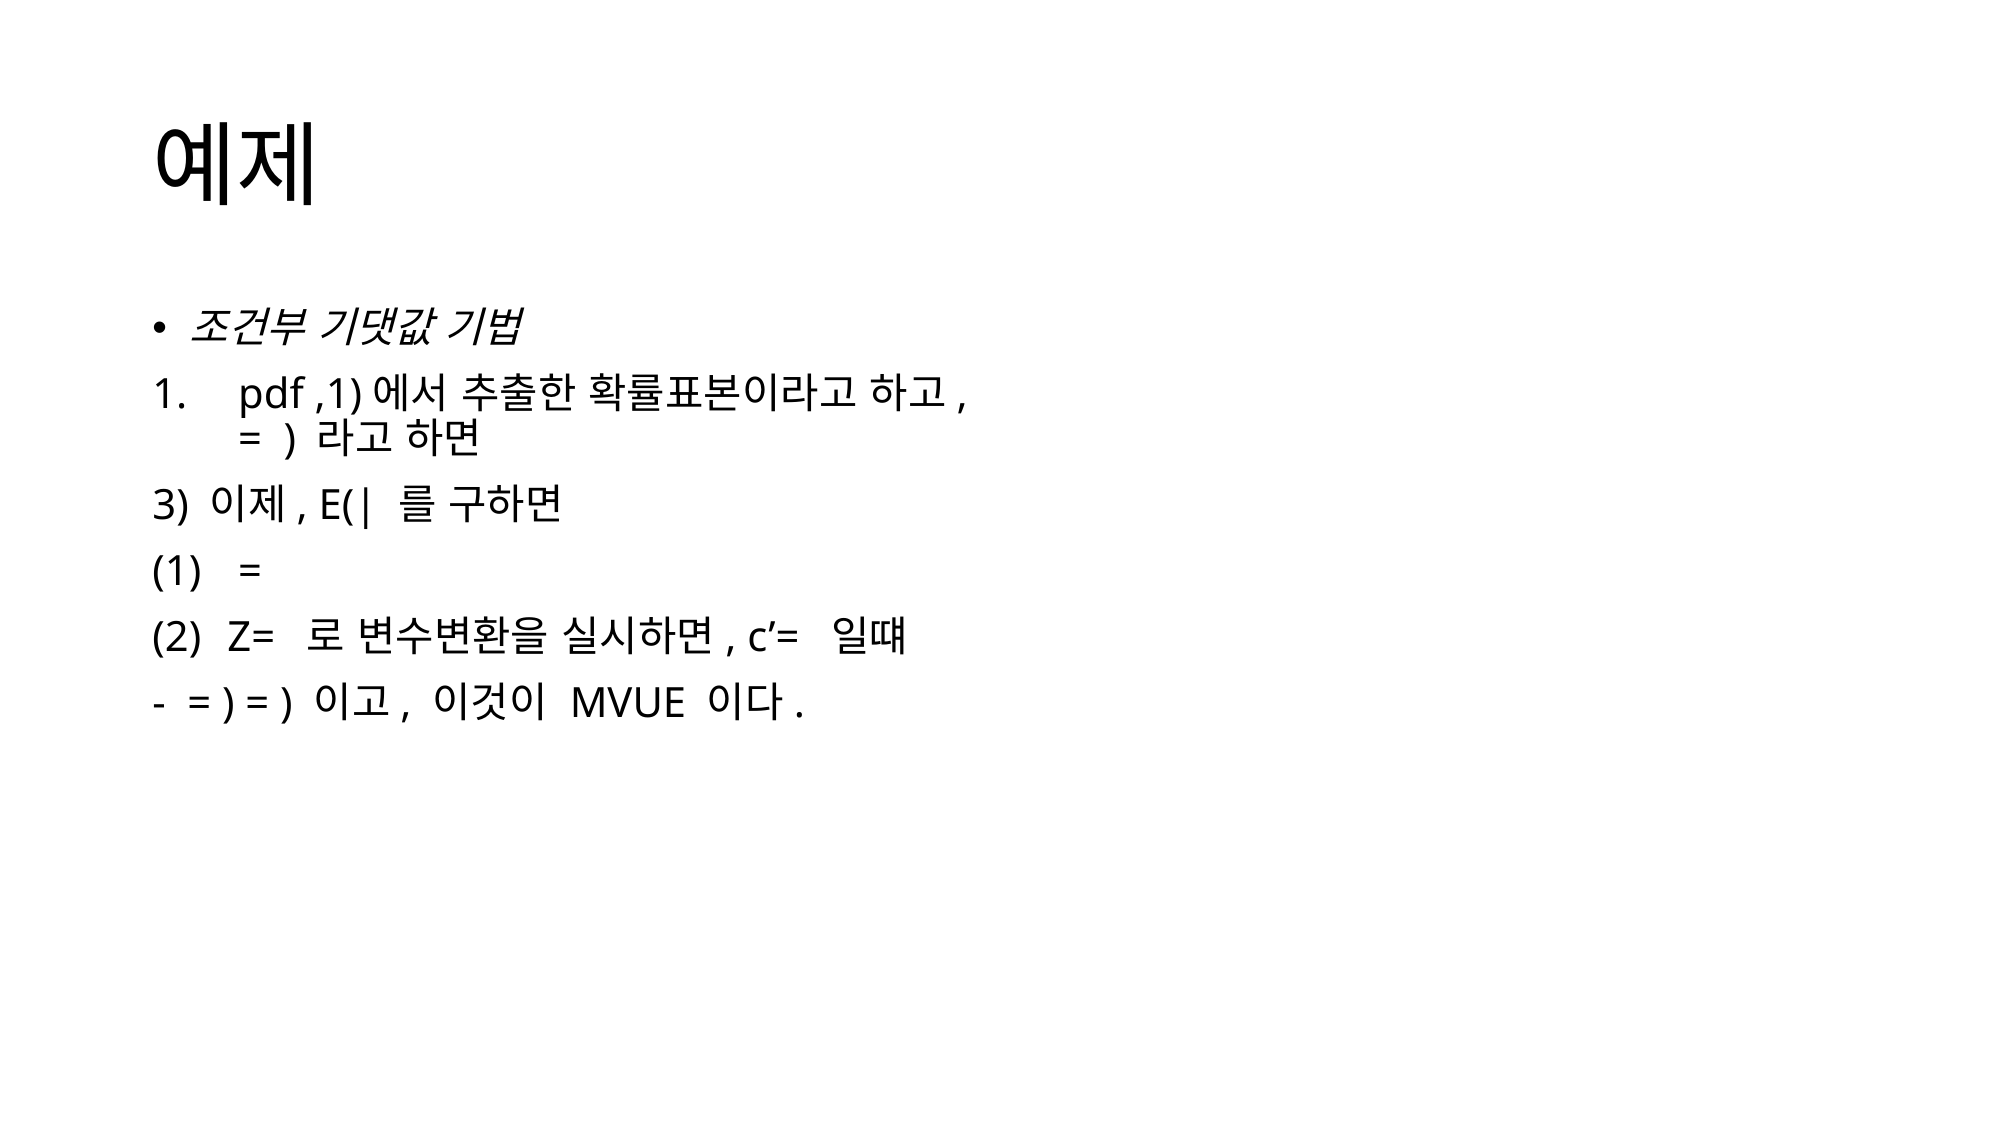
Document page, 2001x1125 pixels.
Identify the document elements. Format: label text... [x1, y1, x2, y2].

title 예제 [137, 59, 1863, 278]
